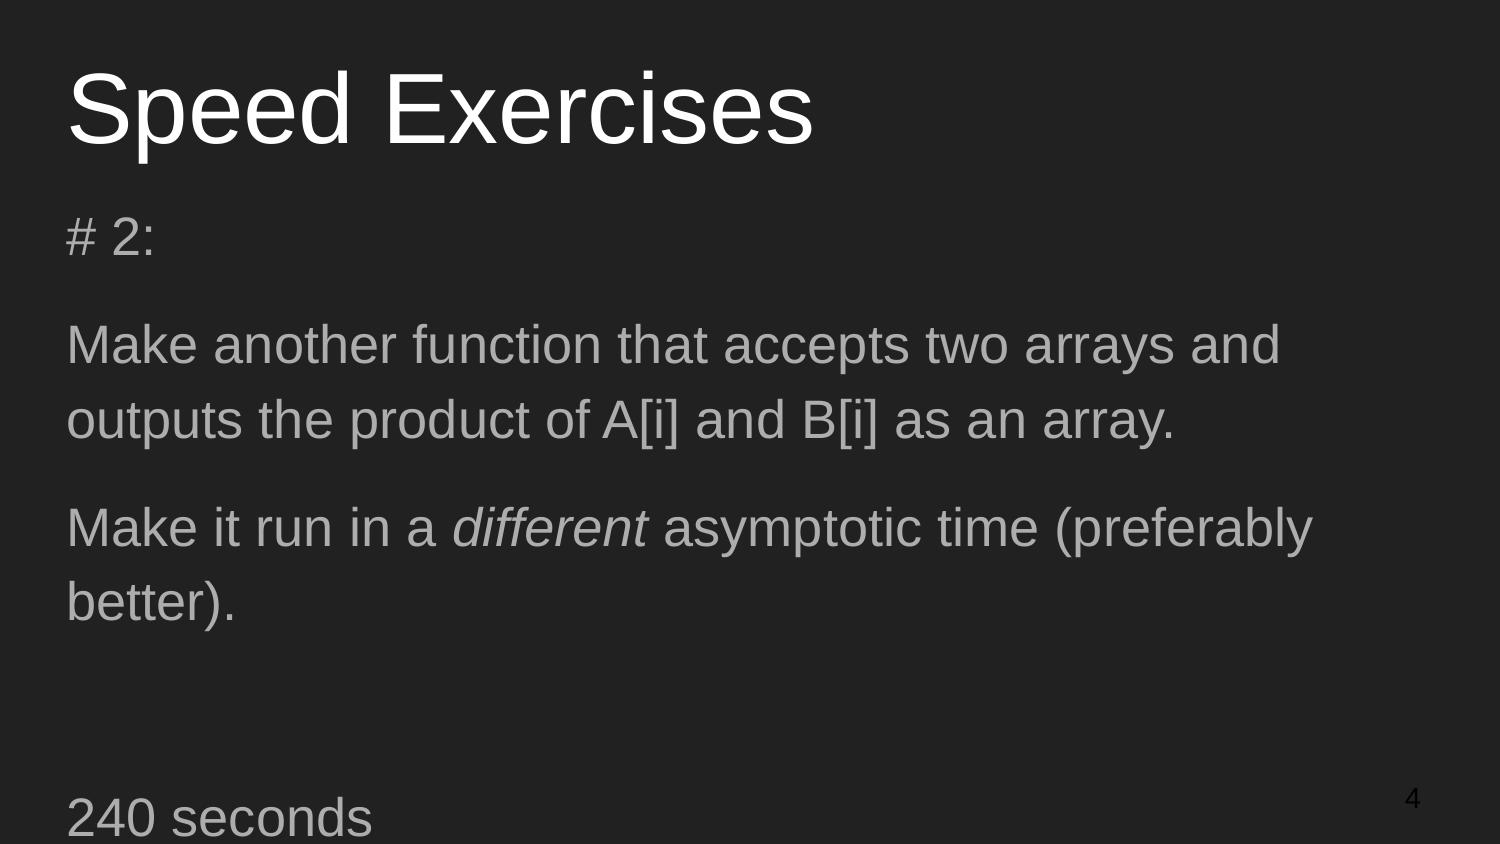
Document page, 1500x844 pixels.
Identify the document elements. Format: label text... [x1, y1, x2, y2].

list # 2: Make another function that accepts two arrays and outputs the product of A[i] and B[i] as an array. Make it run in a different asymptotic time (preferably better). 240 seconds [51, 176, 1449, 737]
slide_number ‹#› [1389, 764, 1480, 830]
title Speed Exercises [51, 28, 1449, 167]
